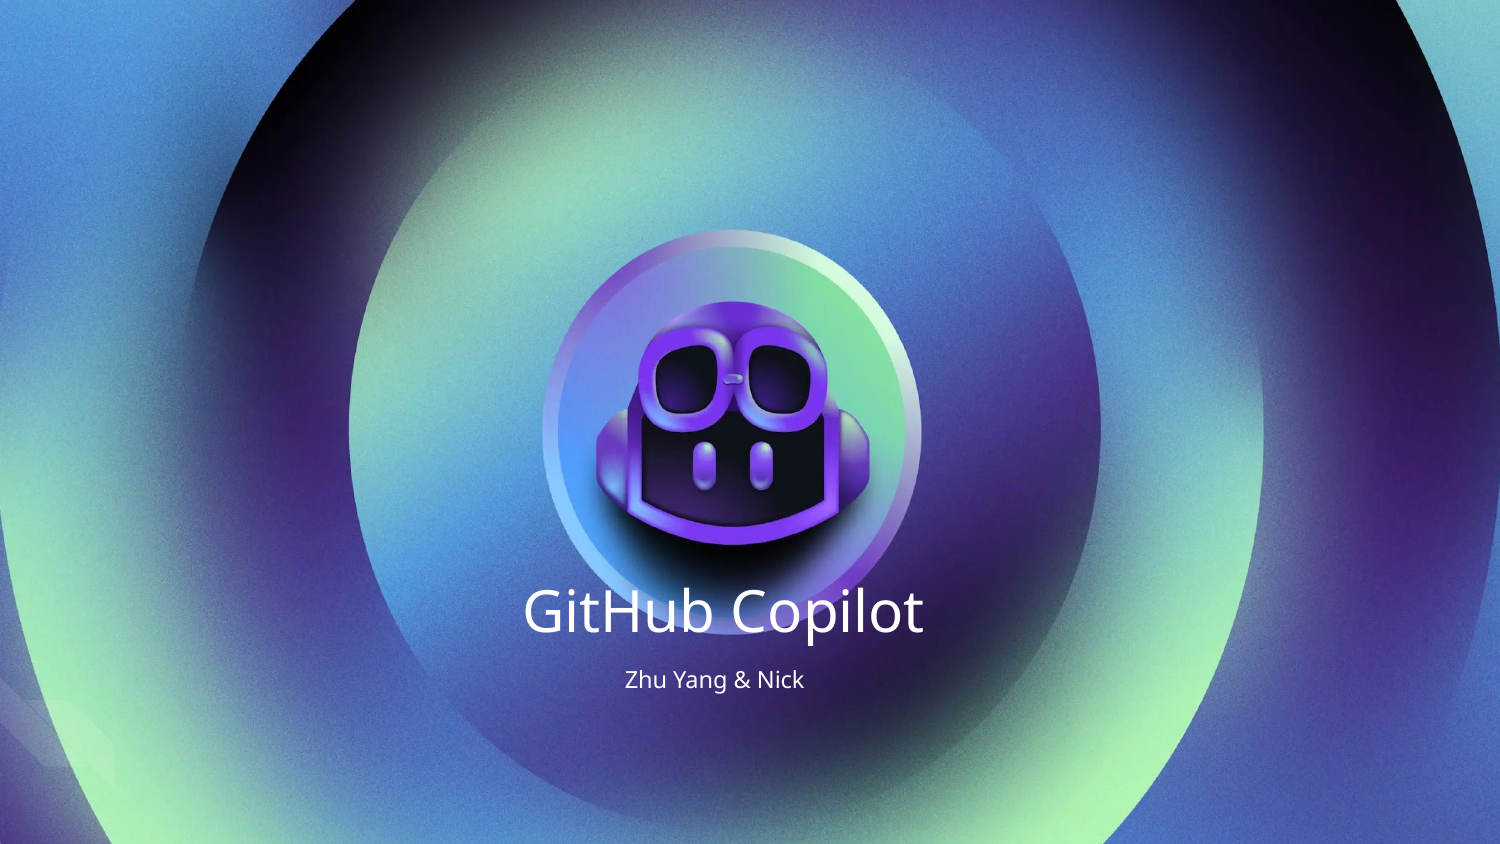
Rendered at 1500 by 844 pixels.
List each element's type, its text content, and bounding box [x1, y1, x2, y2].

picture [0, 0, 1500, 844]
list Zhu Yang & Nick [609, 636, 846, 723]
title GitHub Copilot [507, 555, 993, 686]
